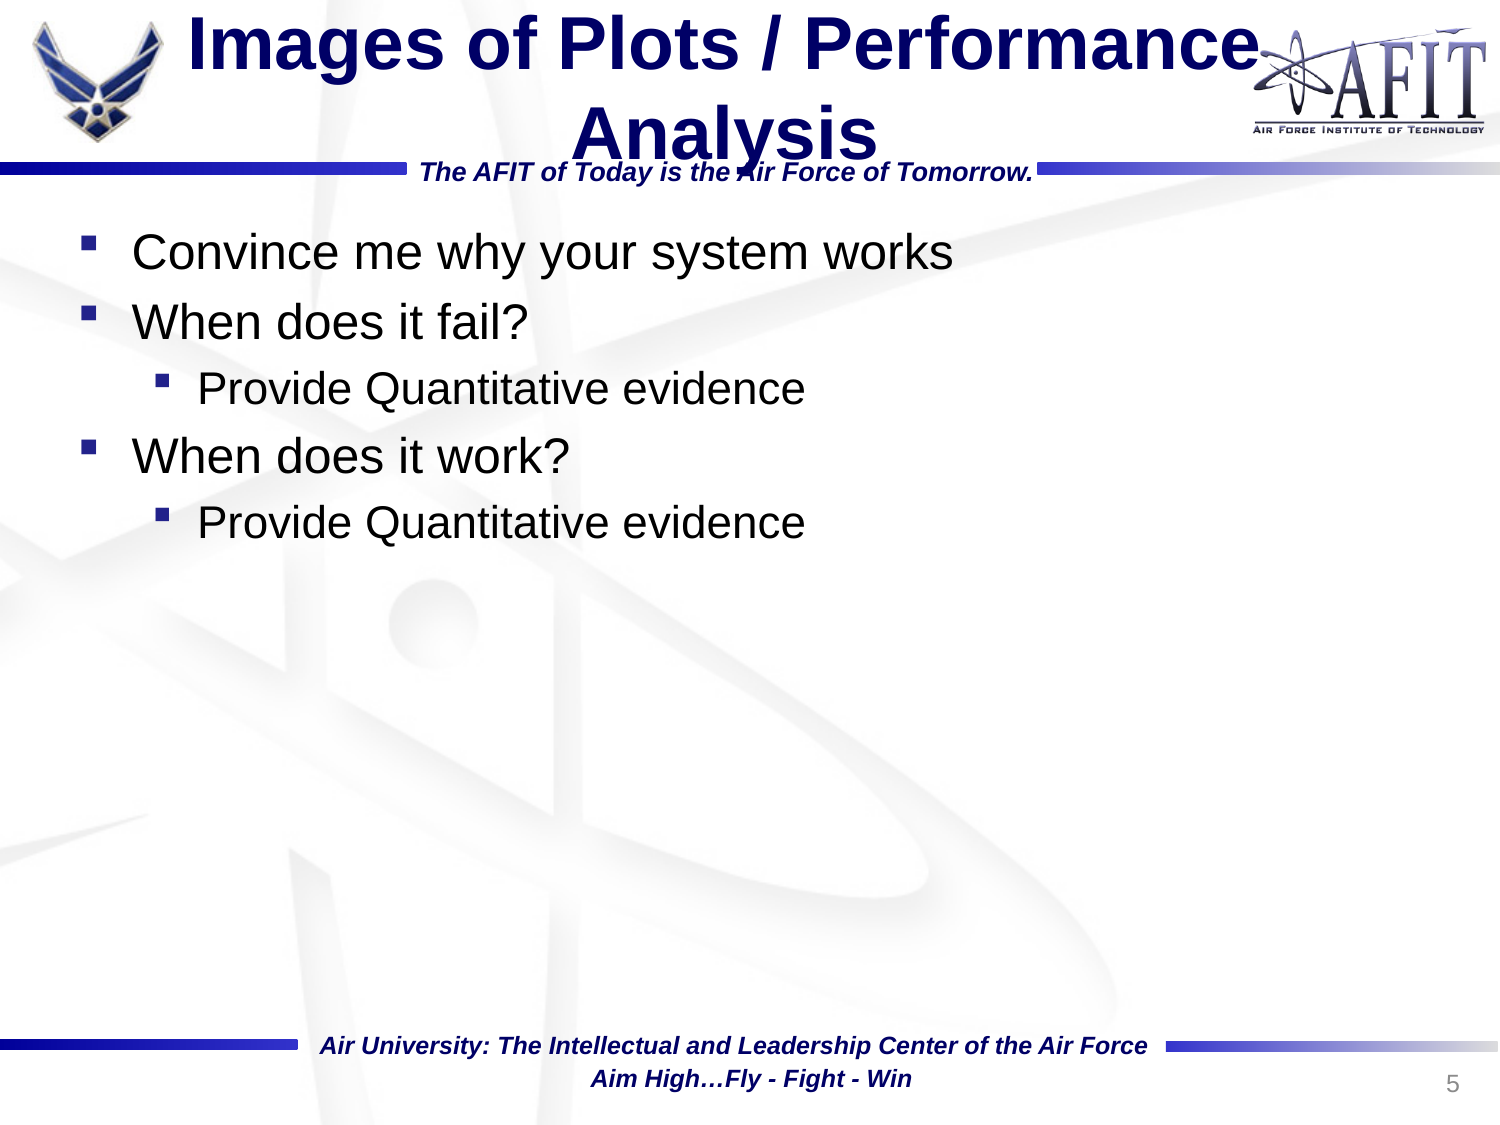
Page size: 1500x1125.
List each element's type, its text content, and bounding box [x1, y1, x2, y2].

slide_number 5 [1125, 1052, 1475, 1113]
title Images of Plots / Performance Analysis [87, 0, 1363, 169]
list Convince me why your system works When does it fail? Provide Quantitative evidence When does it work? Provide Quantitative evidence [62, 212, 1412, 1013]
picture [32, 21, 87, 143]
